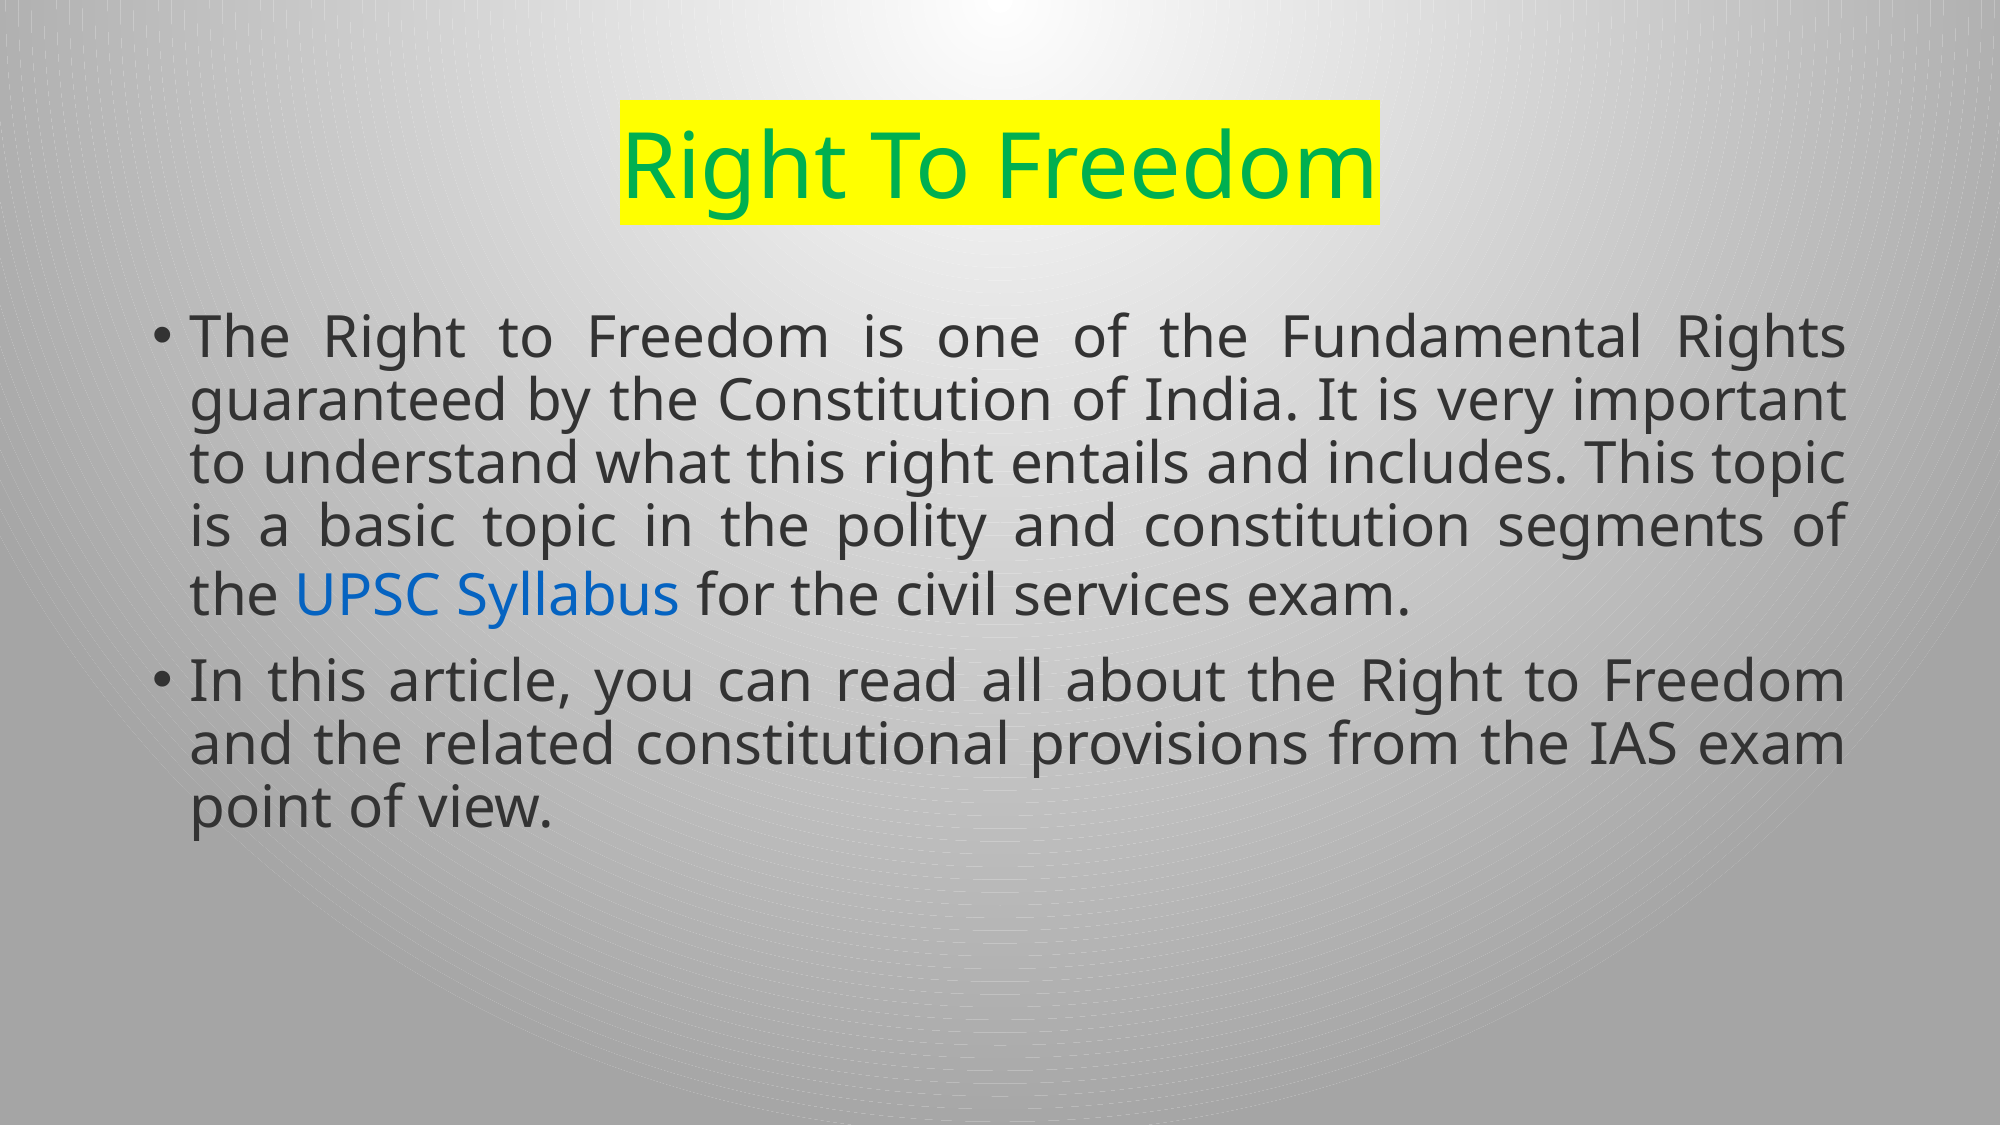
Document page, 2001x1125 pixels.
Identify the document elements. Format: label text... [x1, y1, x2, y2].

title Right To Freedom [137, 59, 1863, 278]
list The Right to Freedom is one of the Fundamental Rights guaranteed by the Constitution of India. It is very important to understand what this right entails and includes. This topic is a basic topic in the polity and constitution segments of the UPSC Syllabus for the civil services exam. In this article, you can read all about the Right to Freedom and the related constitutional provisions from the IAS exam point of view. [137, 299, 1863, 1014]
